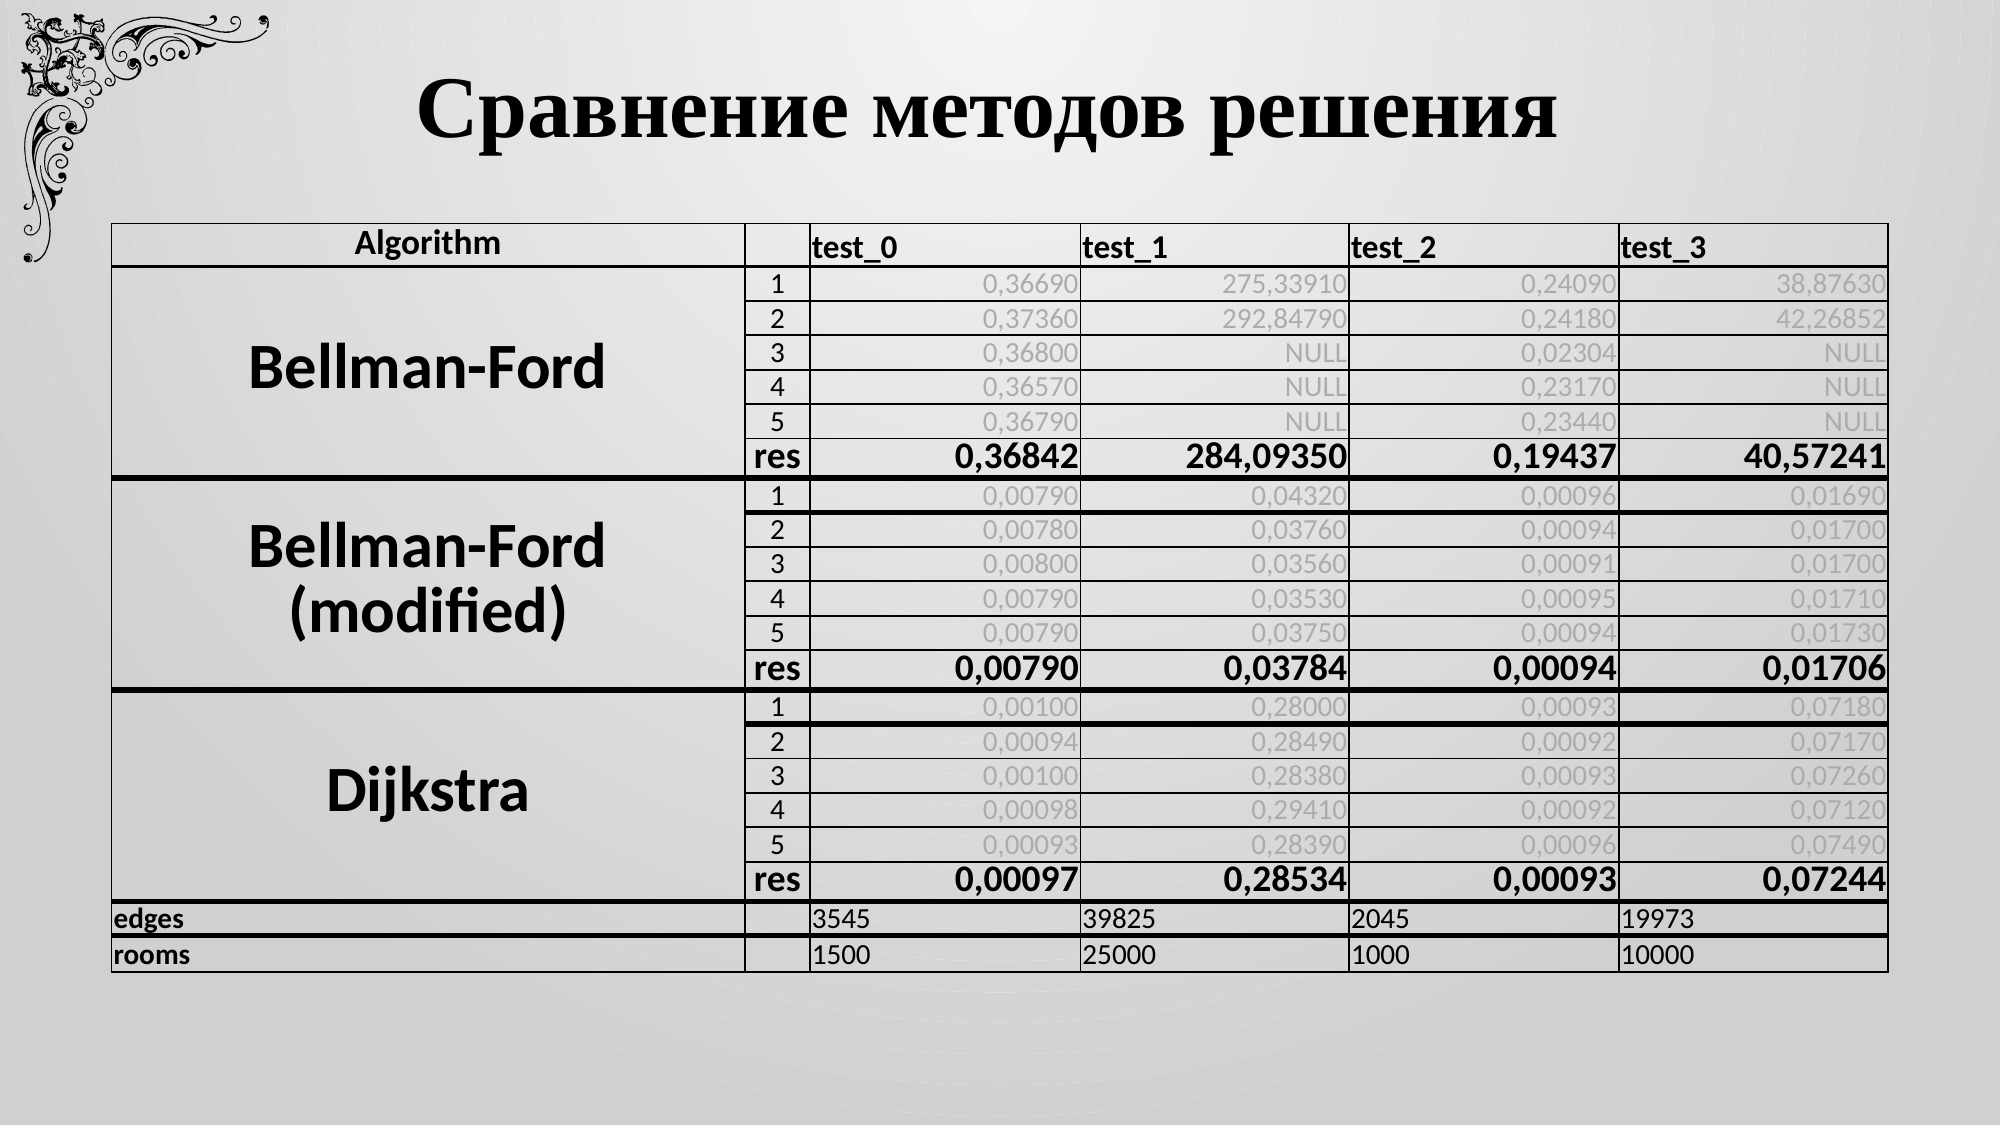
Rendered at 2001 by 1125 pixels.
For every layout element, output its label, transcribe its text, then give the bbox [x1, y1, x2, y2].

table_cell 38,87630 [1620, 268, 1887, 300]
table_cell 284,09350 [1081, 439, 1348, 475]
table_cell 4 [746, 582, 809, 615]
table_cell 0,28490 [1081, 727, 1348, 758]
table_cell 0,00100 [811, 759, 1080, 792]
table_cell 1 [746, 268, 809, 300]
table_cell 0,01706 [1620, 651, 1887, 687]
table_header test_1 [1081, 224, 1348, 265]
table_cell 0,00790 [811, 617, 1080, 649]
table_cell 3 [746, 336, 809, 369]
table_cell 0,07260 [1620, 759, 1887, 792]
table_cell 0,02304 [1350, 336, 1618, 369]
table_cell 0,00790 [811, 481, 1080, 510]
table_cell 0,00093 [1350, 863, 1618, 899]
table_cell 0,00098 [811, 794, 1080, 826]
table_cell [746, 904, 809, 933]
table_cell 0,00096 [1350, 828, 1618, 861]
table_cell 1 [746, 481, 809, 510]
table_cell res [746, 439, 809, 475]
table_cell 2045 [1350, 904, 1618, 933]
table_cell 0,00780 [811, 515, 1080, 546]
table_cell 0,00790 [811, 651, 1080, 687]
table_cell 0,00096 [1350, 481, 1618, 510]
table_cell 0,00091 [1350, 548, 1618, 580]
table_cell 0,36842 [811, 439, 1080, 475]
table_cell 0,07490 [1620, 828, 1887, 861]
table_cell [746, 938, 809, 971]
table_cell 4 [746, 371, 809, 403]
table_cell 10000 [1620, 938, 1887, 971]
table_cell 5 [746, 405, 809, 438]
table_cell 0,00790 [811, 582, 1080, 615]
table_cell 0,23440 [1350, 405, 1618, 438]
table_cell NULL [1081, 371, 1348, 403]
table_cell 0,03750 [1081, 617, 1348, 649]
table_cell 0,00093 [1350, 693, 1618, 721]
table_cell 0,00094 [1350, 651, 1618, 687]
table_cell 42,26852 [1620, 302, 1887, 334]
table_cell 25000 [1081, 938, 1348, 971]
table_cell 0,00093 [811, 828, 1080, 861]
table_cell 0,36790 [811, 405, 1080, 438]
table_cell 0,03760 [1081, 515, 1348, 546]
table_cell 292,84790 [1081, 302, 1348, 334]
table_cell 1000 [1350, 938, 1618, 971]
table_cell 0,28380 [1081, 759, 1348, 792]
table_cell 0,00093 [1350, 759, 1618, 792]
table_cell 5 [746, 617, 809, 649]
table_cell edges [112, 904, 744, 933]
table_cell 0,36690 [811, 268, 1080, 300]
table_cell 0,28000 [1081, 693, 1348, 721]
table_cell 0,23170 [1350, 371, 1618, 403]
table_cell 0,36570 [811, 371, 1080, 403]
table_cell rooms [112, 938, 744, 971]
table_cell 1500 [811, 938, 1080, 971]
table_cell 0,00092 [1350, 794, 1618, 826]
table_cell 0,01700 [1620, 515, 1887, 546]
table_cell 0,24090 [1350, 268, 1618, 300]
table_cell 0,29410 [1081, 794, 1348, 826]
table_cell 0,03530 [1081, 582, 1348, 615]
table_cell 0,00800 [811, 548, 1080, 580]
table_header Algorithm [293, 224, 744, 265]
picture [0, 0, 293, 292]
table_cell 0,00094 [1350, 617, 1618, 649]
table_cell 19973 [1620, 904, 1887, 933]
table_cell 2 [746, 515, 809, 546]
table_cell NULL [1620, 336, 1887, 369]
table_cell 0,00100 [811, 693, 1080, 721]
table_cell 0,03560 [1081, 548, 1348, 580]
table_cell 2 [746, 302, 809, 334]
table_cell 0,24180 [1350, 302, 1618, 334]
table_cell Dijkstra [112, 693, 744, 899]
table_cell NULL [1620, 371, 1887, 403]
table_cell 5 [746, 828, 809, 861]
table_cell 0,00092 [1350, 727, 1618, 758]
table_cell 0,28534 [1081, 863, 1348, 899]
table_cell 4 [746, 794, 809, 826]
table_cell 0,00097 [811, 863, 1080, 899]
table_cell 3 [746, 548, 809, 580]
table_cell 0,01730 [1620, 617, 1887, 649]
table_cell 0,03784 [1081, 651, 1348, 687]
table_header test_2 [1350, 224, 1618, 265]
table_cell Bellman-Ford [112, 268, 744, 475]
table_cell NULL [1620, 405, 1887, 438]
table_cell 0,04320 [1081, 481, 1348, 510]
table_cell 0,07170 [1620, 727, 1887, 758]
table_cell 0,01710 [1620, 582, 1887, 615]
table_cell res [746, 863, 809, 899]
table_cell NULL [1081, 336, 1348, 369]
table_header test_0 [811, 224, 1080, 265]
table_cell res [746, 651, 809, 687]
table_cell 0,28390 [1081, 828, 1348, 861]
table_cell 0,01690 [1620, 481, 1887, 510]
title Сравнение методов решения [400, 48, 1600, 170]
table_cell 0,07244 [1620, 863, 1887, 899]
table_cell 0,36800 [811, 336, 1080, 369]
table_cell 3545 [811, 904, 1080, 933]
table_cell 40,57241 [1620, 439, 1887, 475]
table_cell 0,07180 [1620, 693, 1887, 721]
table_cell 2 [746, 727, 809, 758]
table_cell 275,33910 [1081, 268, 1348, 300]
table_cell 0,19437 [1350, 439, 1618, 475]
table_header test_3 [1620, 224, 1887, 265]
table_cell 0,37360 [811, 302, 1080, 334]
table_cell 3 [746, 759, 809, 792]
table_header [746, 224, 809, 265]
table_cell NULL [1081, 405, 1348, 438]
table_cell 39825 [1081, 904, 1348, 933]
table_cell 0,00094 [811, 727, 1080, 758]
table_cell 0,07120 [1620, 794, 1887, 826]
table_cell 0,00094 [1350, 515, 1618, 546]
table_cell 1 [746, 693, 809, 721]
table_cell 0,00095 [1350, 582, 1618, 615]
table_cell Bellman-Ford (modified) [112, 481, 744, 687]
table_cell 0,01700 [1620, 548, 1887, 580]
